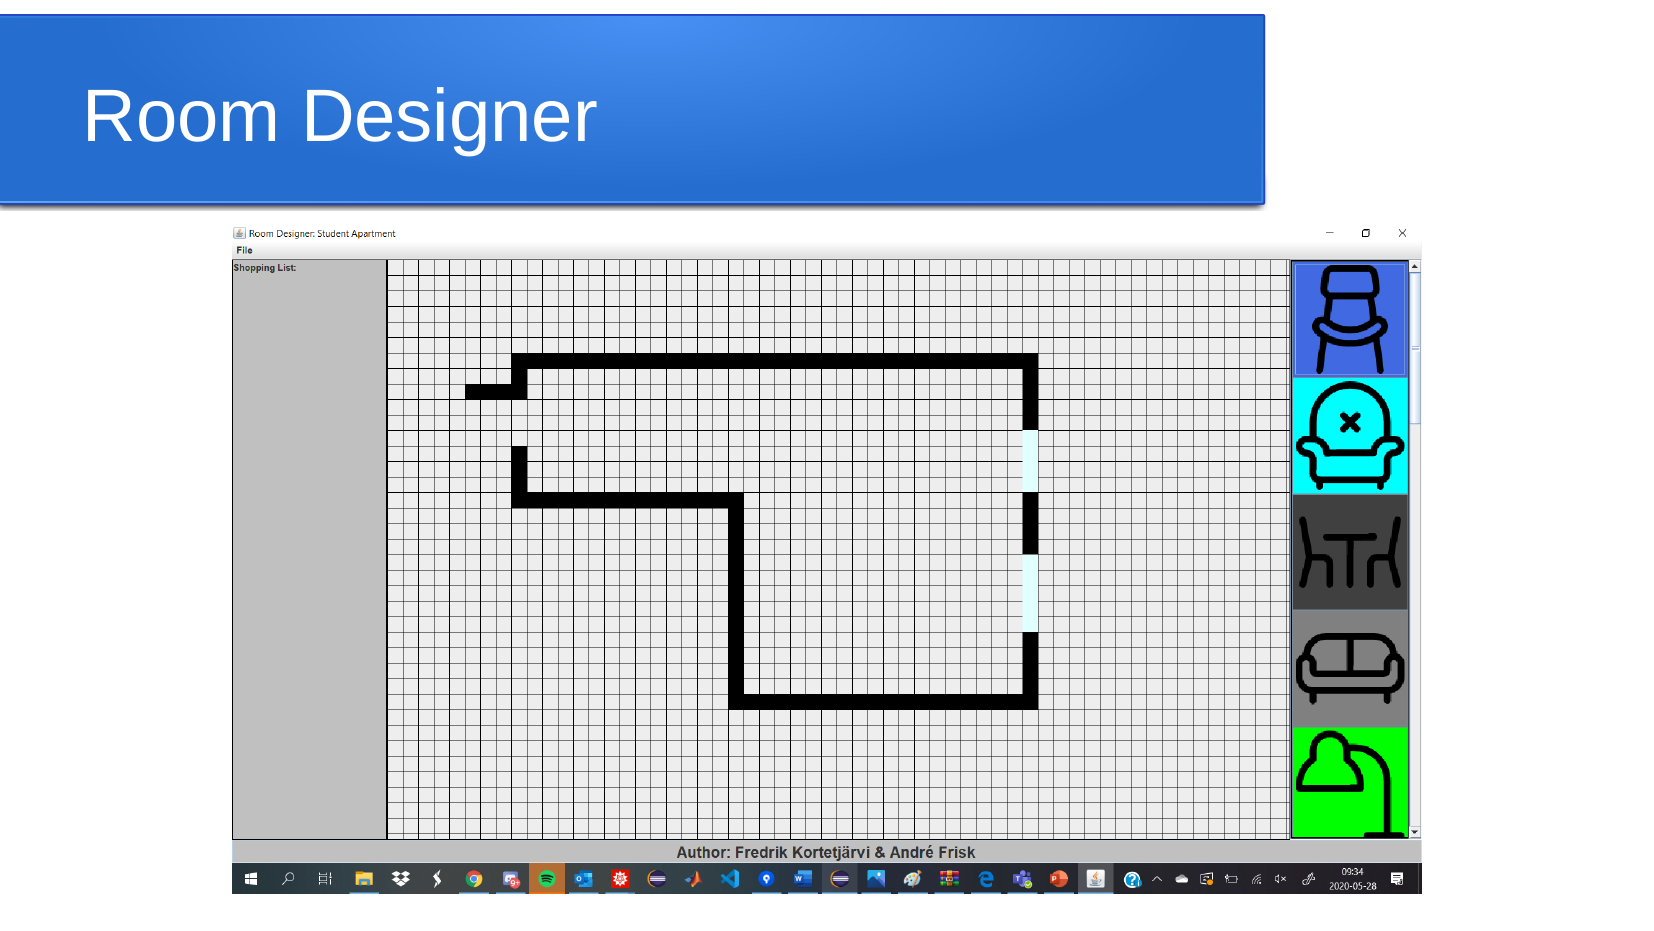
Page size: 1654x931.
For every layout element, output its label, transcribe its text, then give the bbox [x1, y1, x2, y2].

picture [232, 224, 1422, 894]
title Room Designer [82, 35, 1235, 189]
picture [0, 13, 1269, 211]
